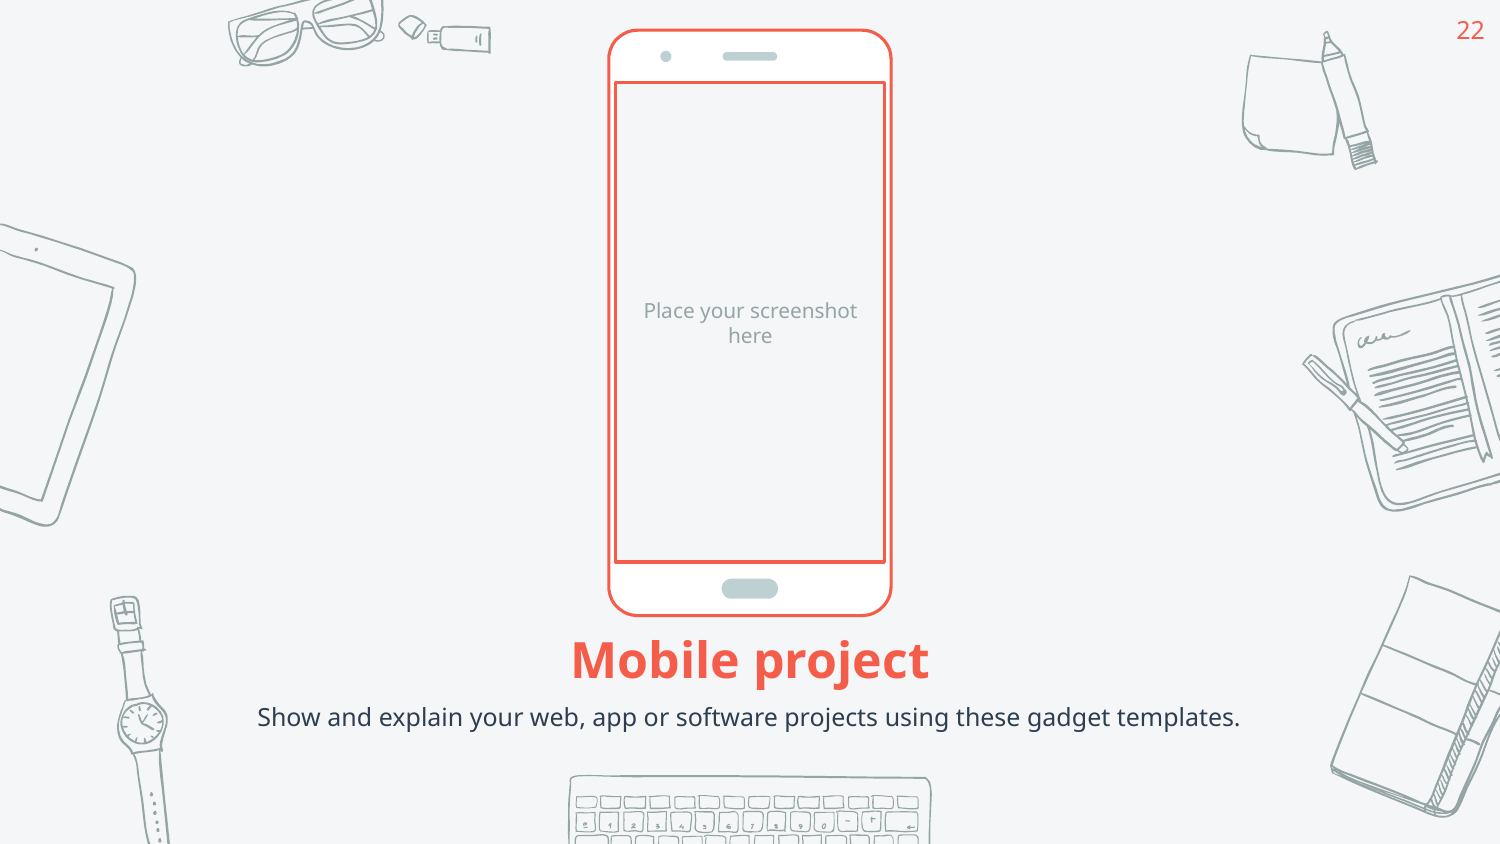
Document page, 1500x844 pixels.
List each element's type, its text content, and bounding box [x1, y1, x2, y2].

list Mobile project Show and explain your web, app or software projects using these gadget templates. [208, 613, 1292, 771]
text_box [608, 29, 892, 616]
slide_number ‹#› [1435, 0, 1500, 53]
